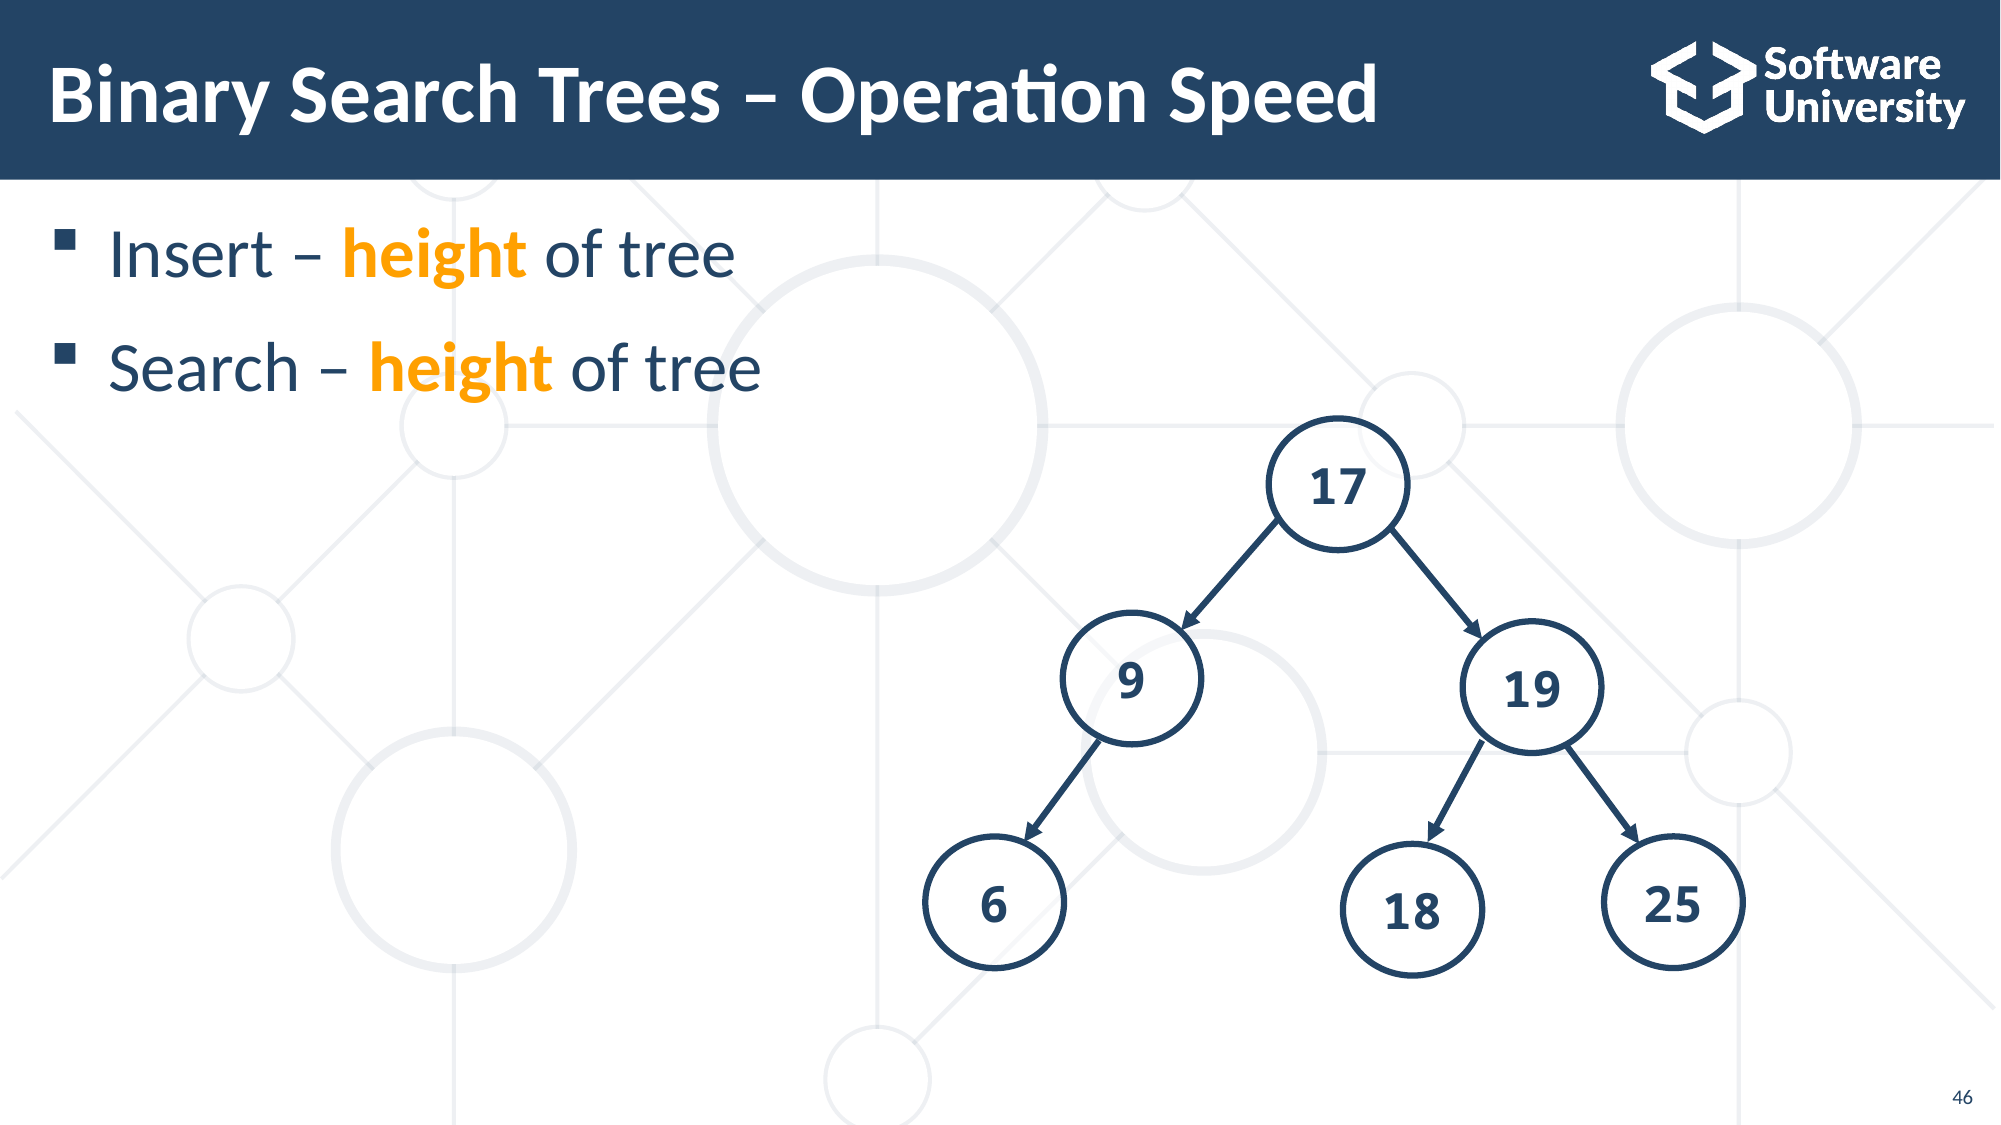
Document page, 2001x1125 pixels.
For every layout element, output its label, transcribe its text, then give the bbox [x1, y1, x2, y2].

list Insert – height of tree Search – height of tree [31, 196, 1970, 1104]
title Binary Search Trees – Operation Speed [31, 16, 1625, 162]
picture [1651, 41, 1966, 134]
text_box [925, 418, 1744, 976]
slide_number 46 [1927, 1067, 1989, 1117]
